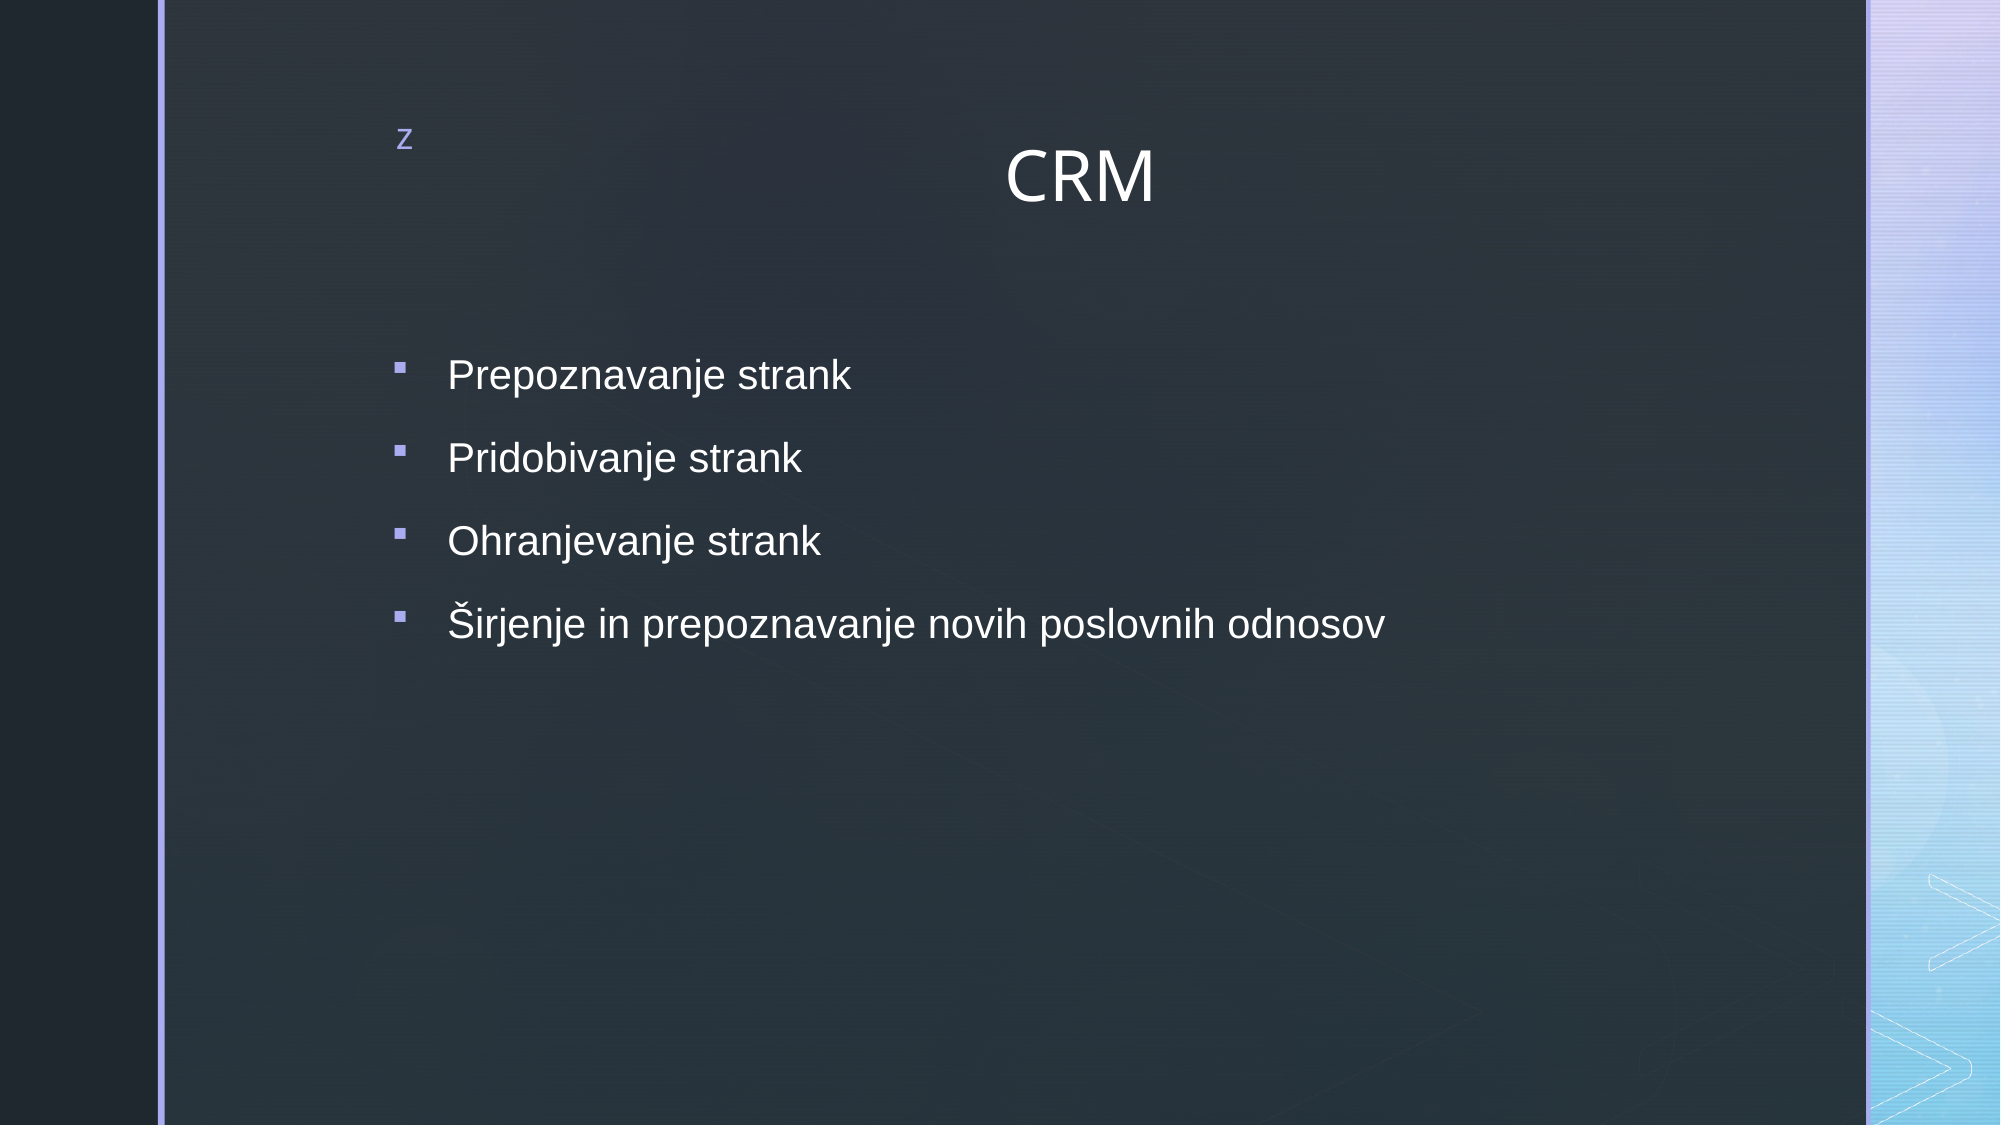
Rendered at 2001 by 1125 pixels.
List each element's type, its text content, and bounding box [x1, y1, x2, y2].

list Prepoznavanje strank Pridobivanje strank Ohranjevanje strank Širjenje in prepoznavanje novih poslovnih odnosov [375, 309, 1655, 675]
title CRM [428, 132, 1734, 310]
picture [1871, 0, 2001, 1125]
